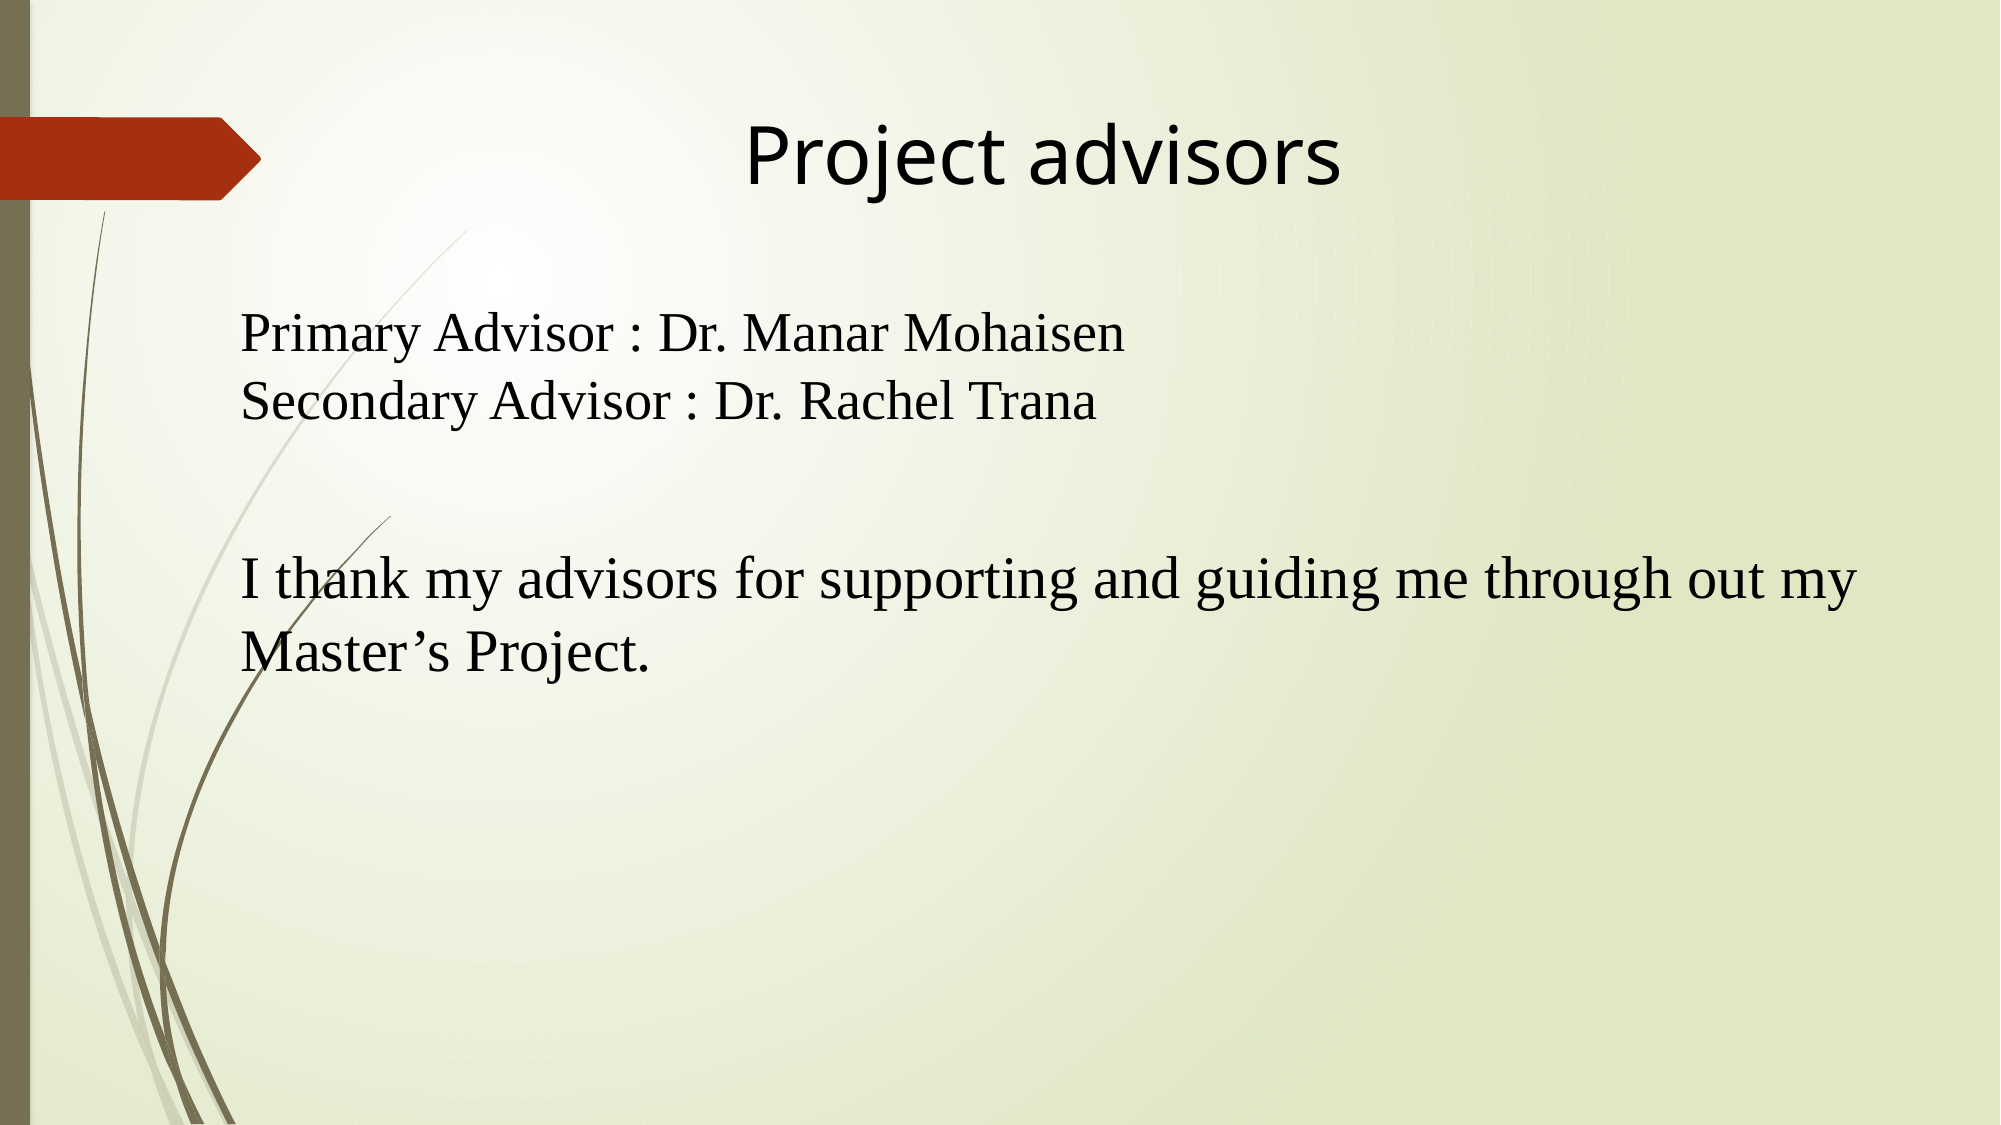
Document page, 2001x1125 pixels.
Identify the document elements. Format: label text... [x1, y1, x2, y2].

text_box Primary Advisor : Dr. Manar Mohaisen Secondary Advisor : Dr. Rachel Trana I thank my advisors for supporting and guiding me through out my Master’s Project. [225, 288, 1961, 1007]
title Project advisors [312, 96, 1775, 288]
